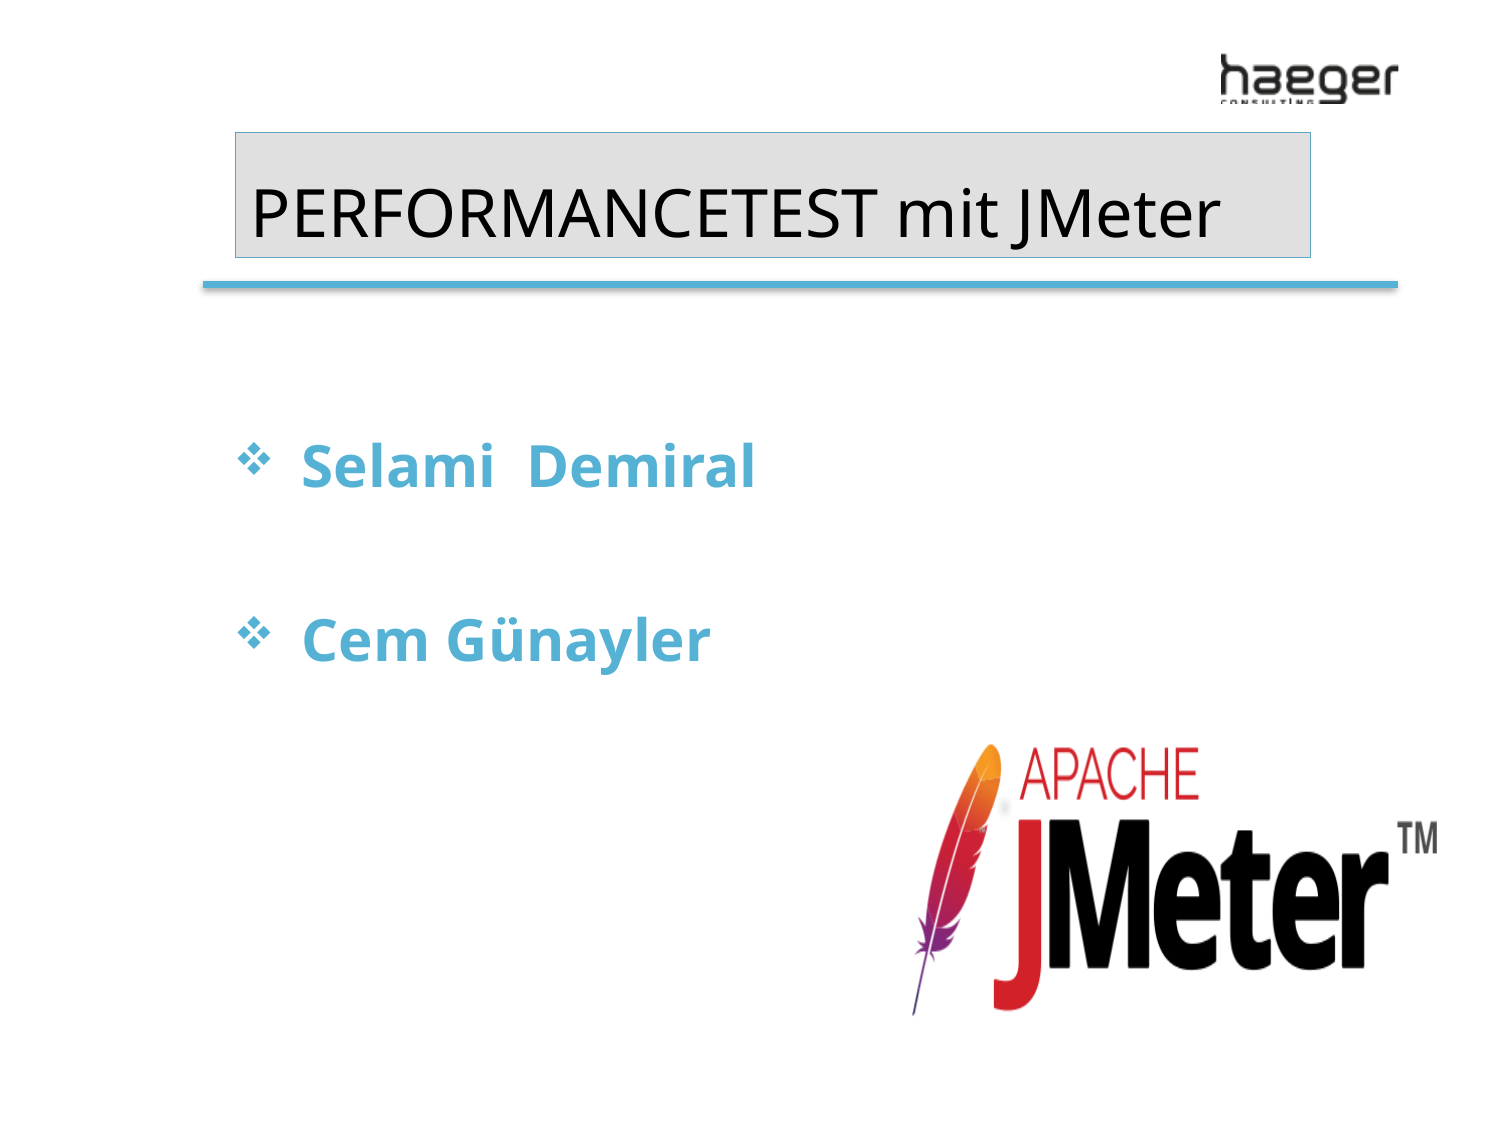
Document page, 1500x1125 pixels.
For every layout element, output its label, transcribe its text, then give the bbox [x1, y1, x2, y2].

list Selami Demiral Cem Günayler [218, 421, 1367, 1125]
title PERFORMANCETEST mit JMeter [235, 132, 1311, 258]
picture [865, 642, 1469, 1102]
